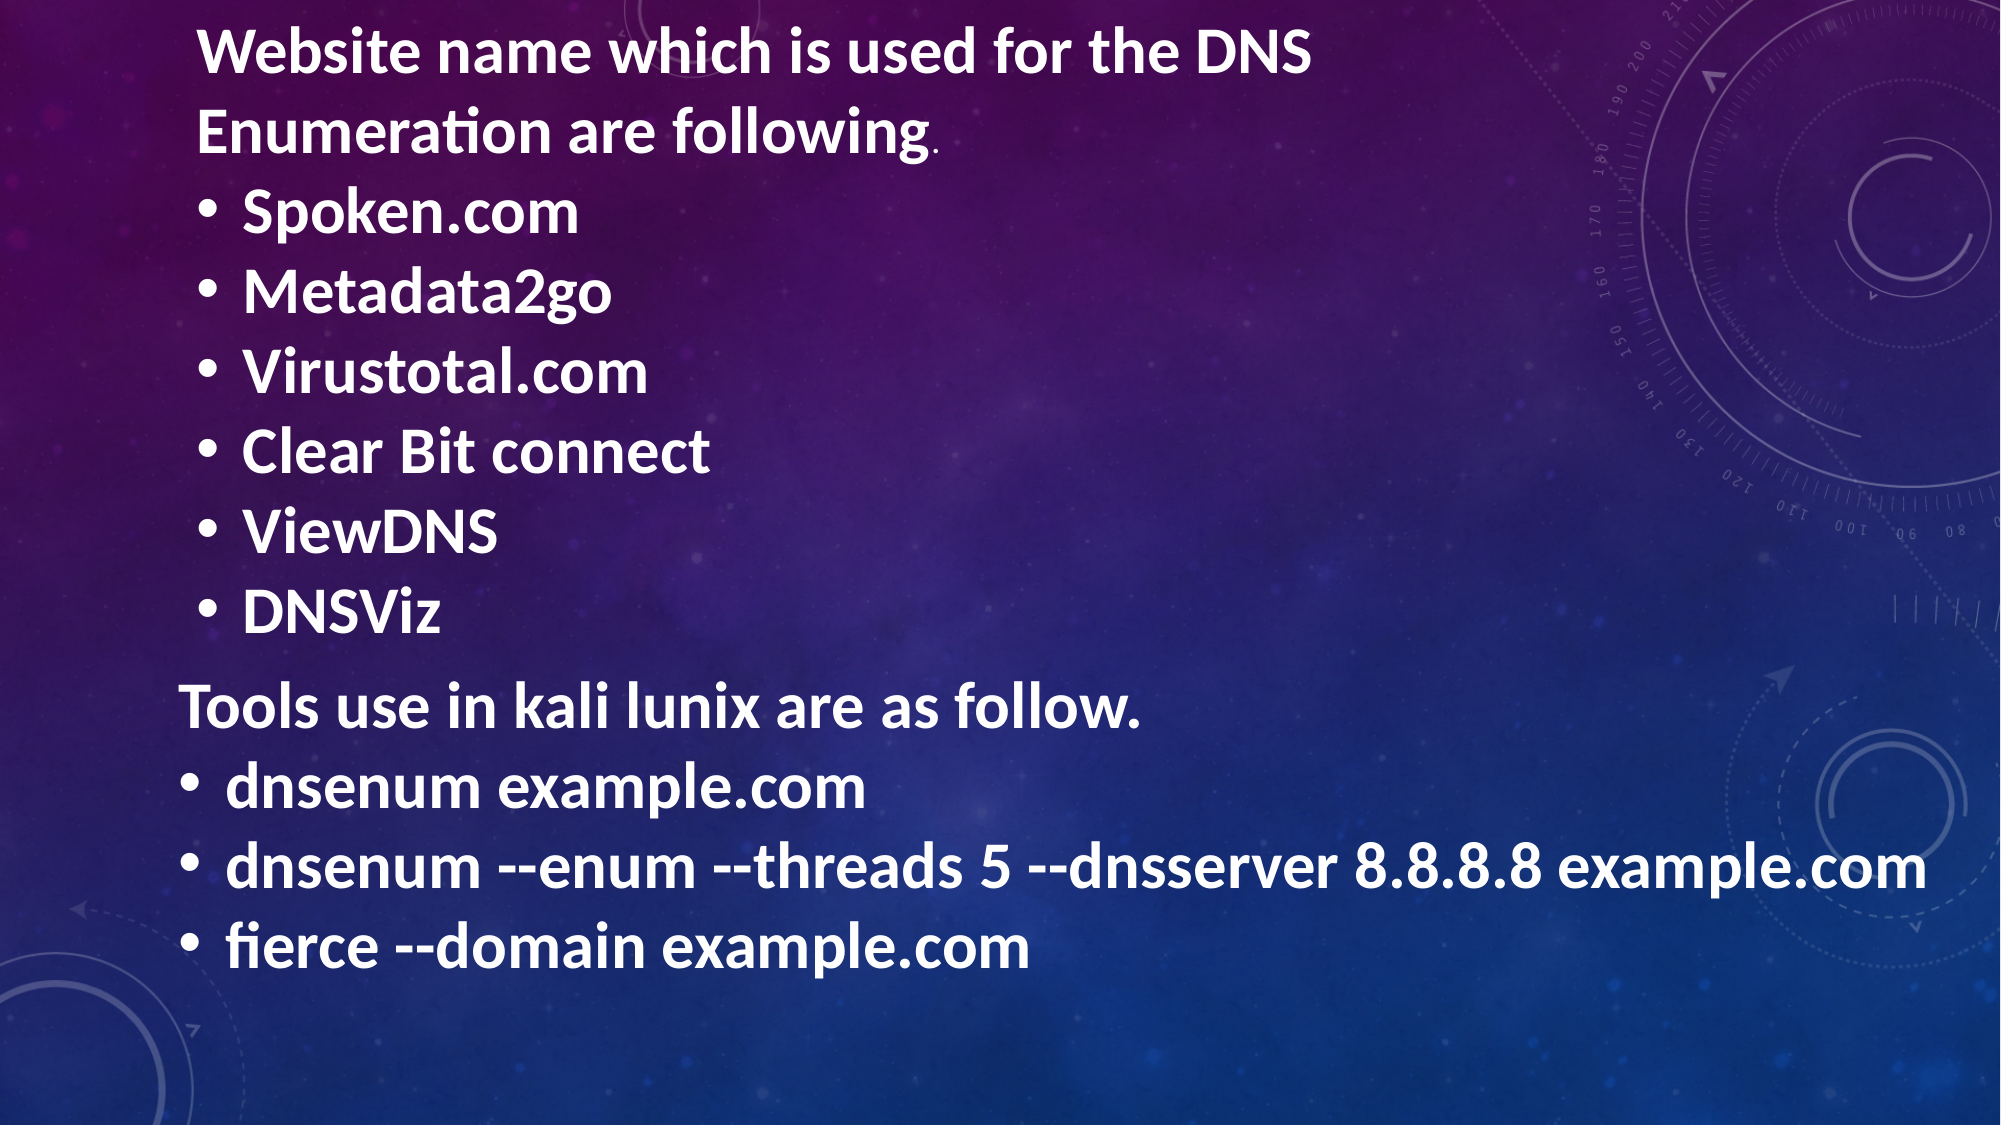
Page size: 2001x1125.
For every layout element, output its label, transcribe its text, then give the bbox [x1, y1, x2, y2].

picture [0, 0, 2001, 1125]
text_box Website name which is used for the DNS Enumeration are following. Spoken.com Metadata2go Virustotal.com Clear Bit connect ViewDNS DNSViz [181, 0, 1667, 654]
text_box Tools use in kali lunix are as follow. dnsenum example.com dnsenum --enum --threads 5 --dnsserver 8.8.8.8 example.com fierce --domain example.com [163, 654, 2000, 1079]
